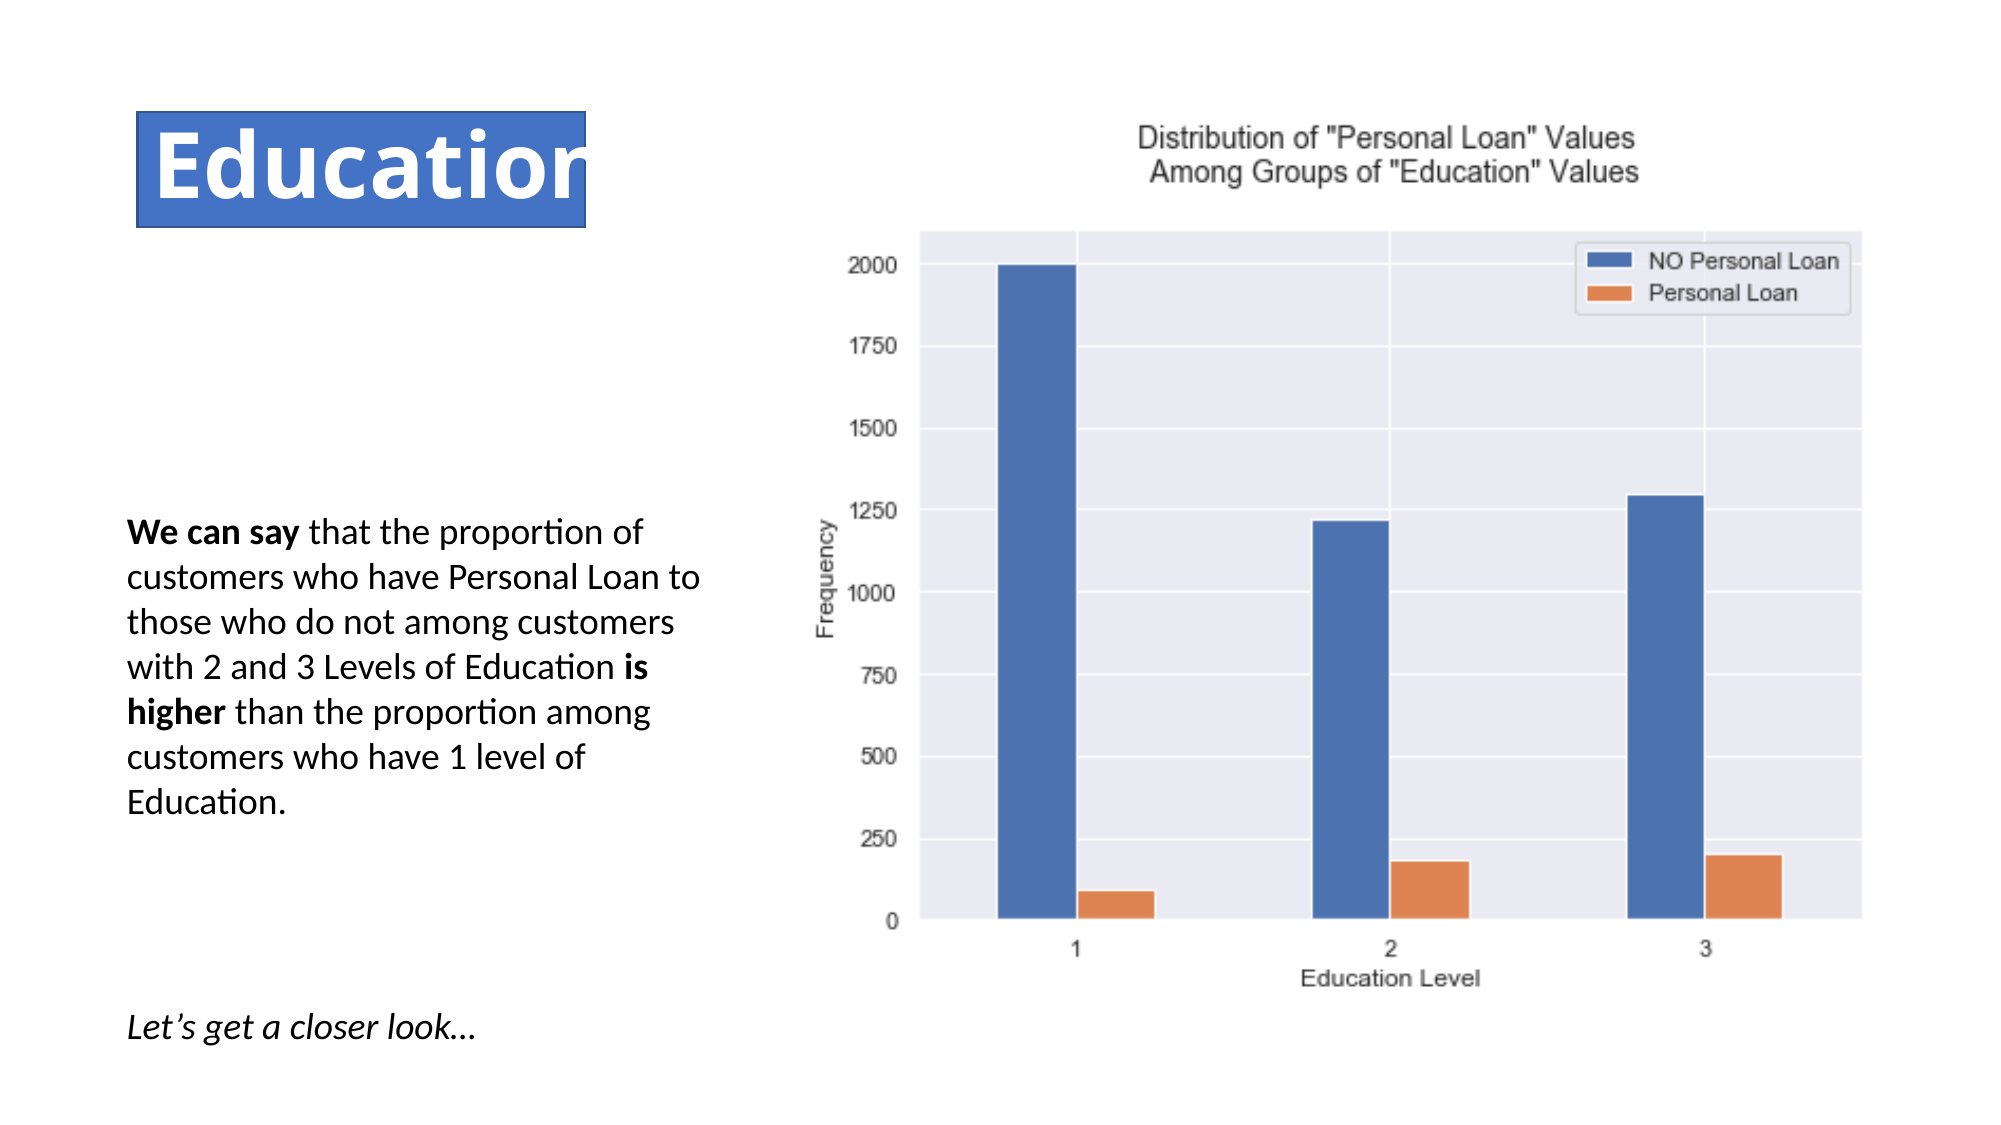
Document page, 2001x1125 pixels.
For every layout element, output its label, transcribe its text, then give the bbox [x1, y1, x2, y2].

text_box We can say that the proportion of customers who have Personal Loan to those who do not among customers with 2 and 3 Levels of Education is higher than the proportion among customers who have 1 level of Education. Let’s get a closer look… [112, 499, 763, 1100]
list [801, 111, 1888, 1006]
title Education [137, 59, 1863, 278]
